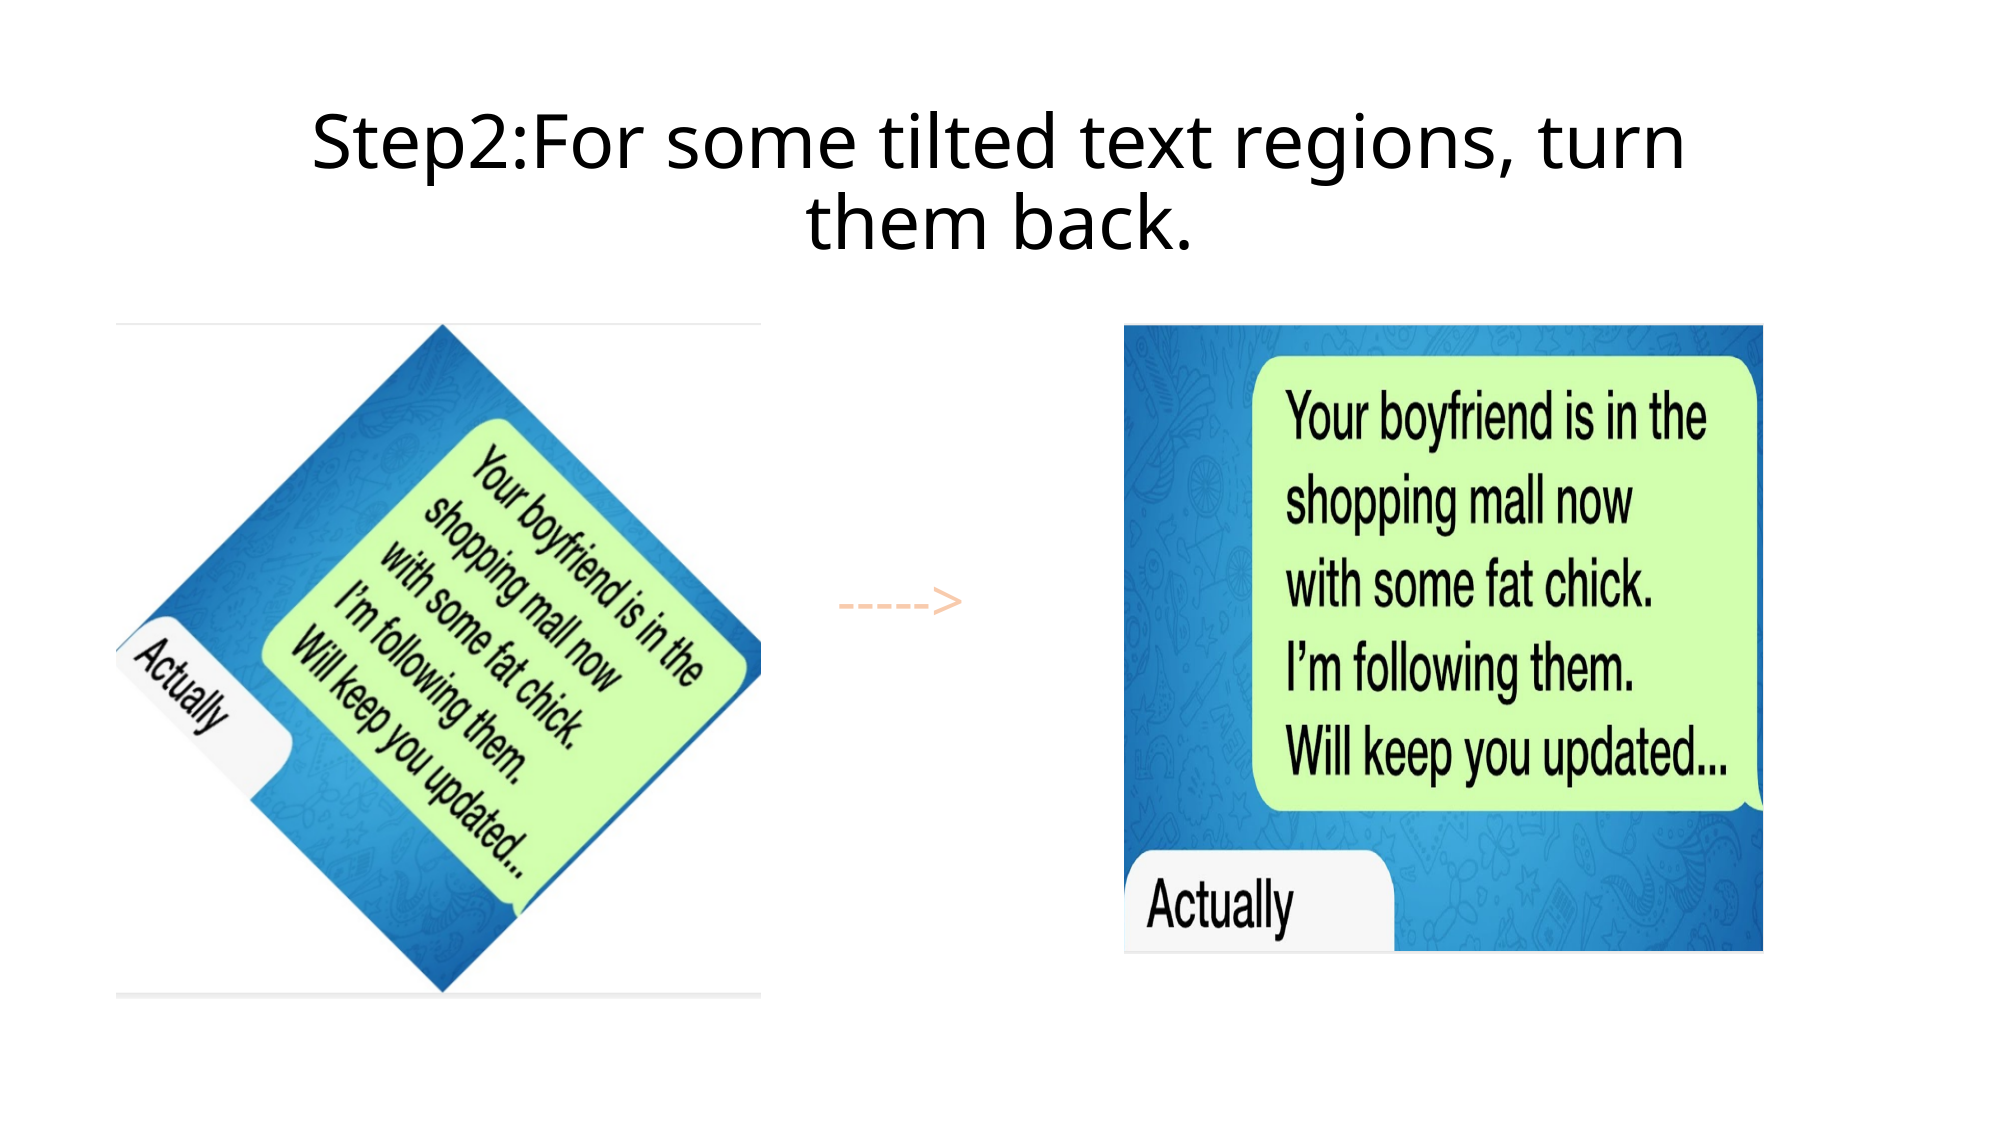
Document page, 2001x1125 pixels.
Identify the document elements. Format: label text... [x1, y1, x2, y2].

title Step2:For some tilted text regions, turn them back. [249, 56, 1750, 274]
picture [116, 323, 761, 999]
text_box -----> [823, 556, 1083, 642]
picture [1124, 323, 1764, 955]
